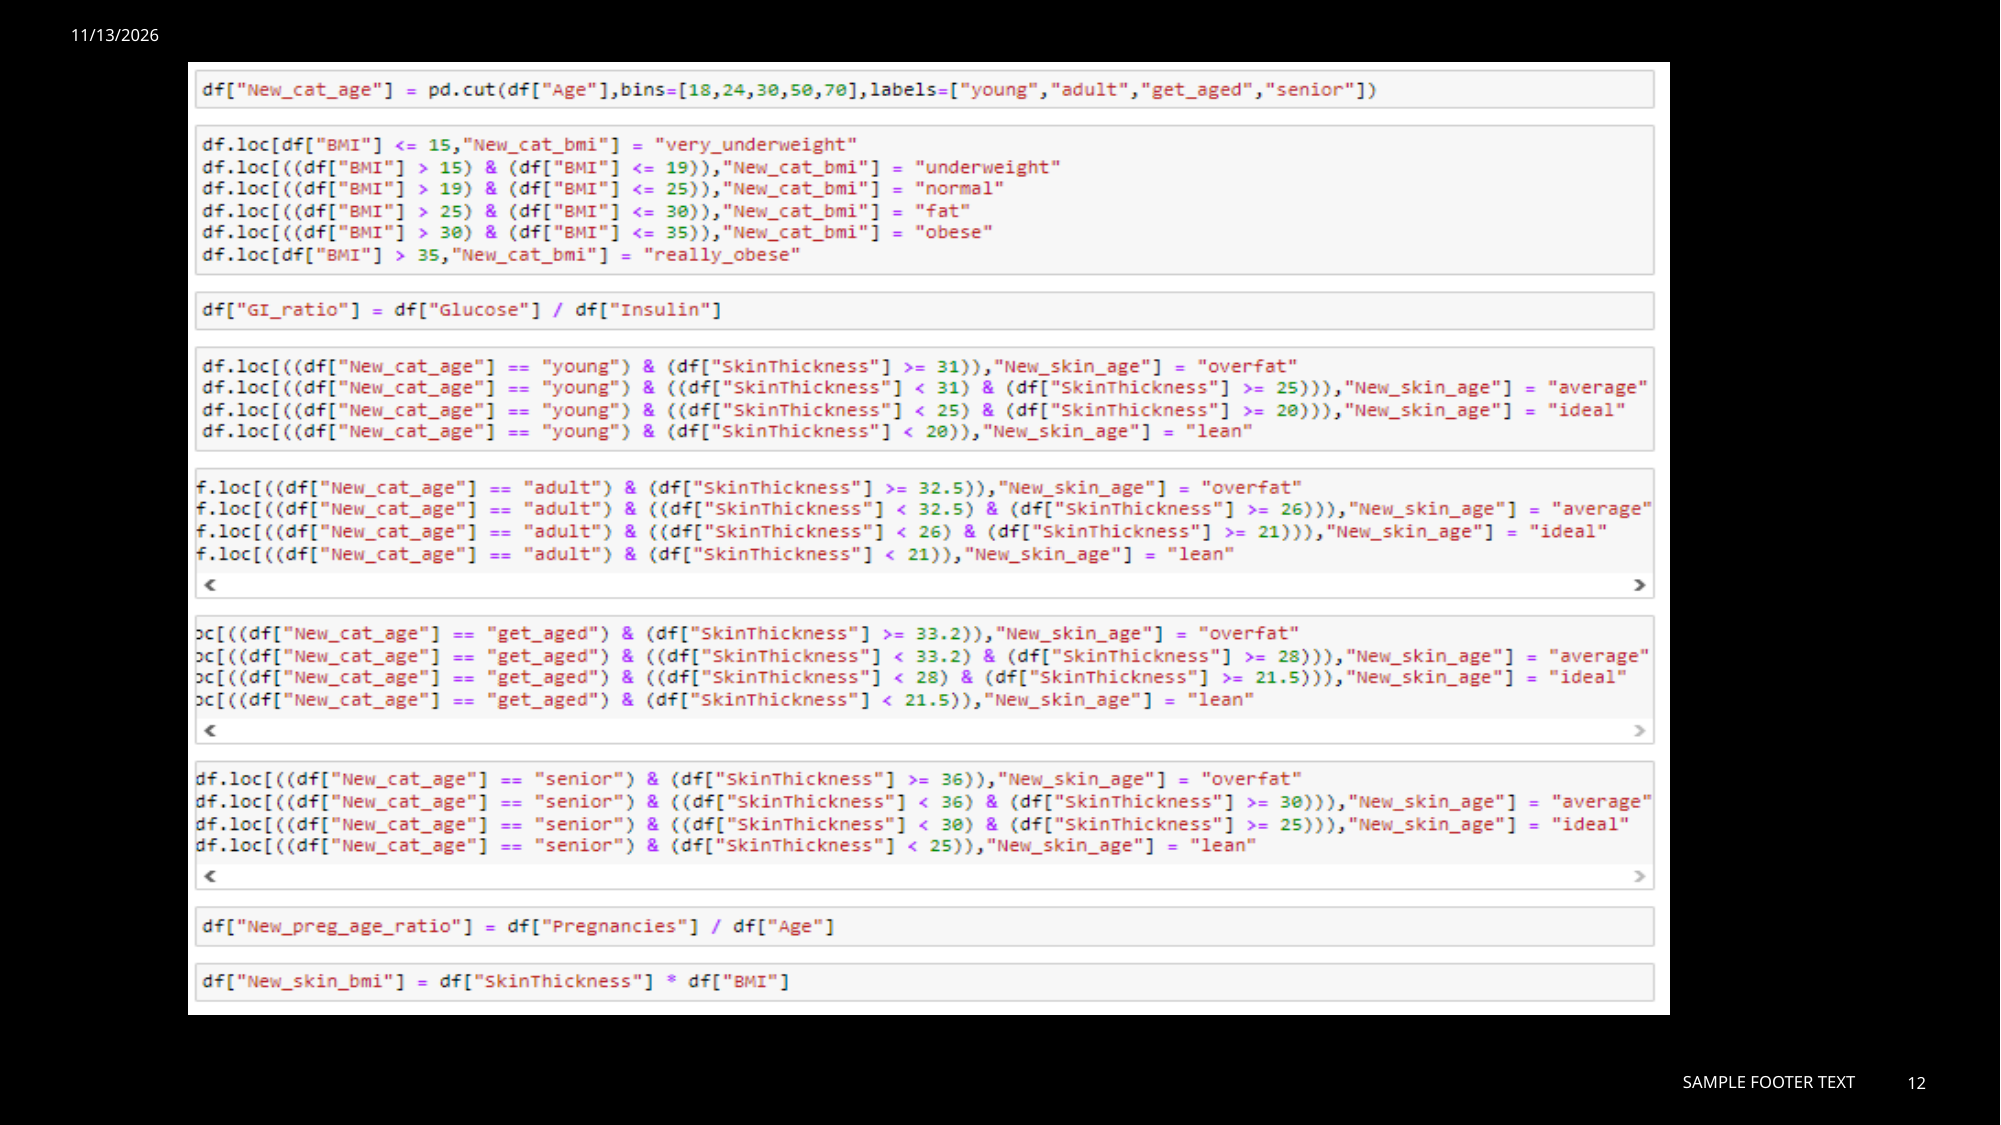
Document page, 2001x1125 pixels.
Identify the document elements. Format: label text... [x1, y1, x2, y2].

footer Sample Footer Text [1204, 1053, 1871, 1114]
slide_number 12 [1870, 1054, 1942, 1114]
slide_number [55, 10, 506, 63]
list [188, 62, 1670, 1015]
